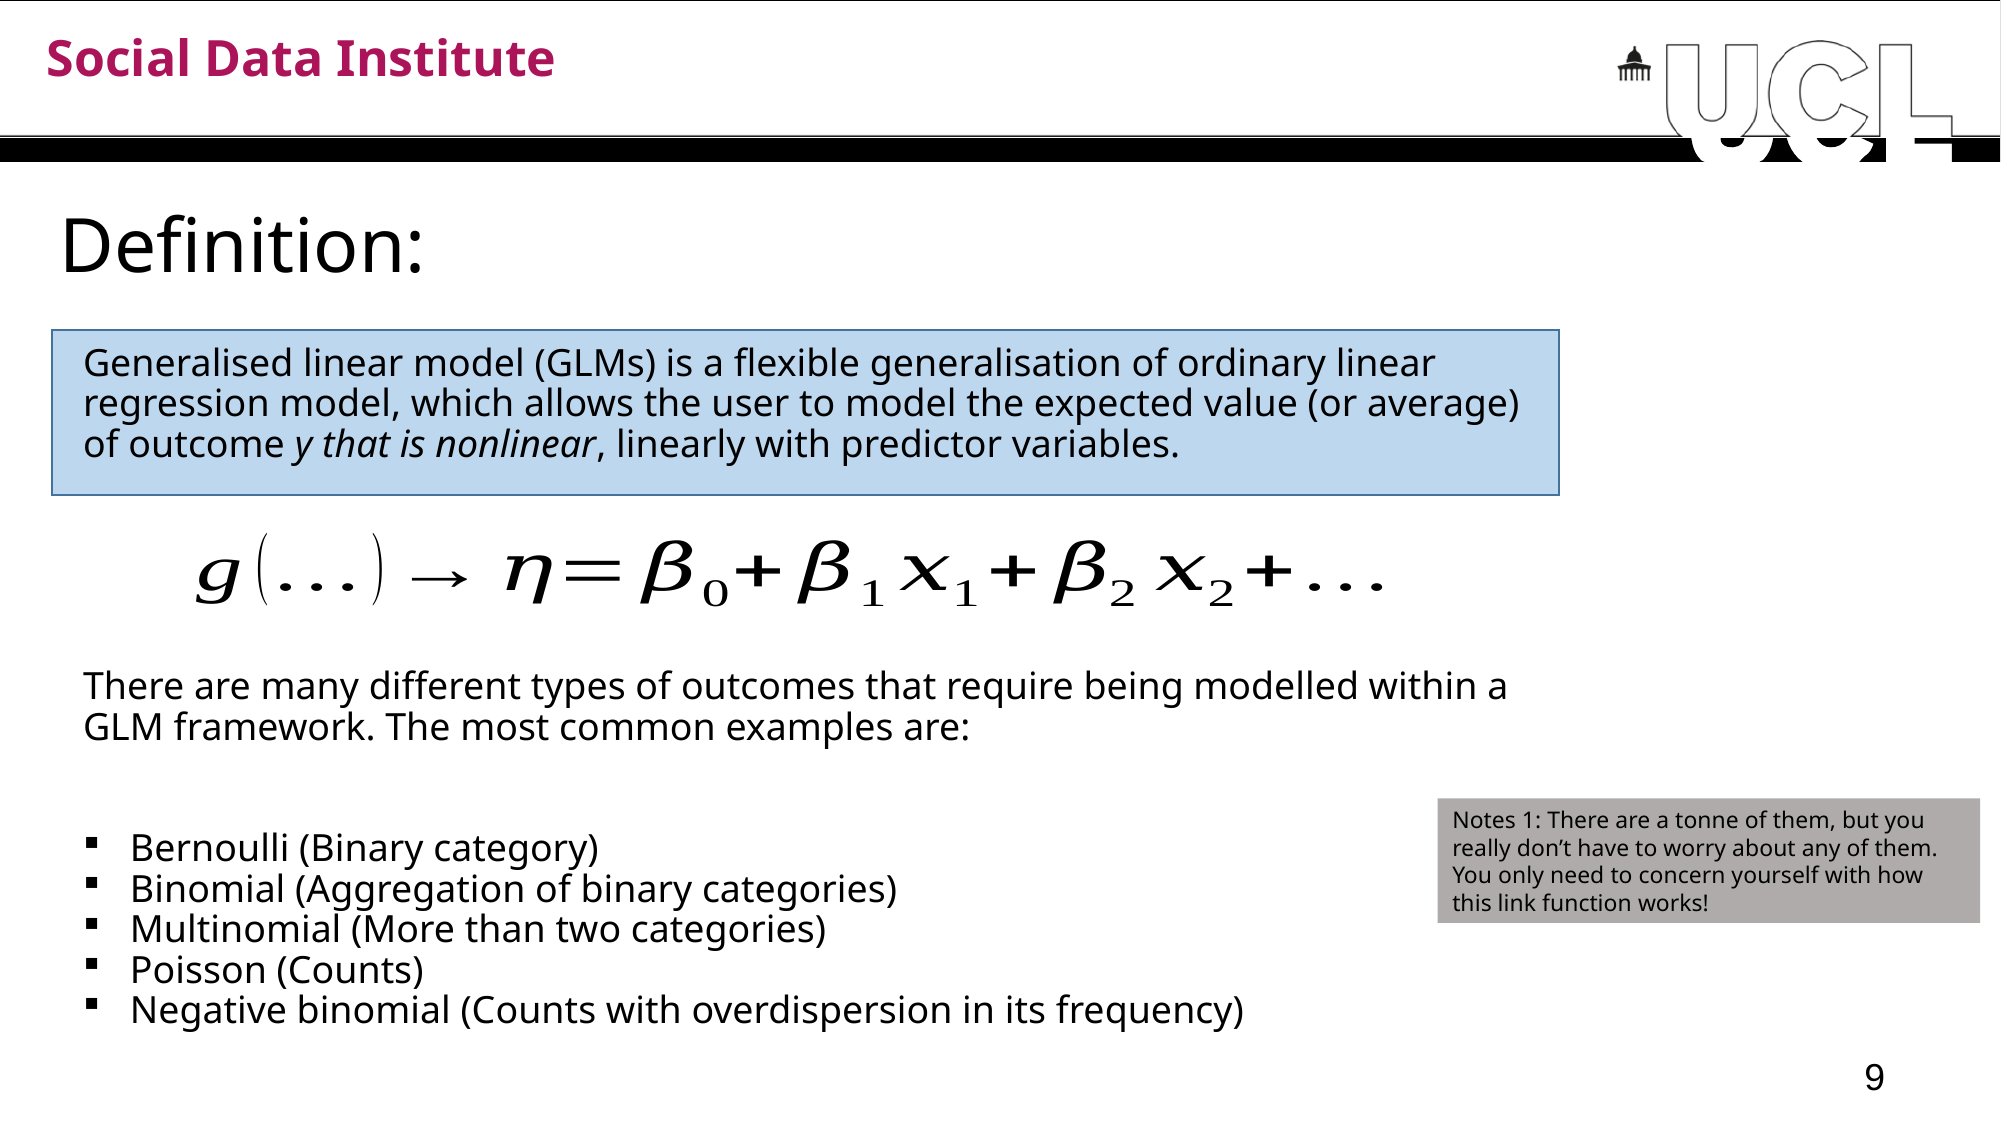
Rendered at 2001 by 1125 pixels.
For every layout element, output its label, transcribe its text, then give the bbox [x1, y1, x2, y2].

text_box Notes 1: There are a tonne of them, but you really don’t have to worry about any of them. You only need to concern yourself with how this link function works! [1437, 798, 1981, 923]
text_box [51, 329, 1560, 496]
picture [0, 1, 2000, 138]
text_box 9 [1849, 1045, 1939, 1070]
